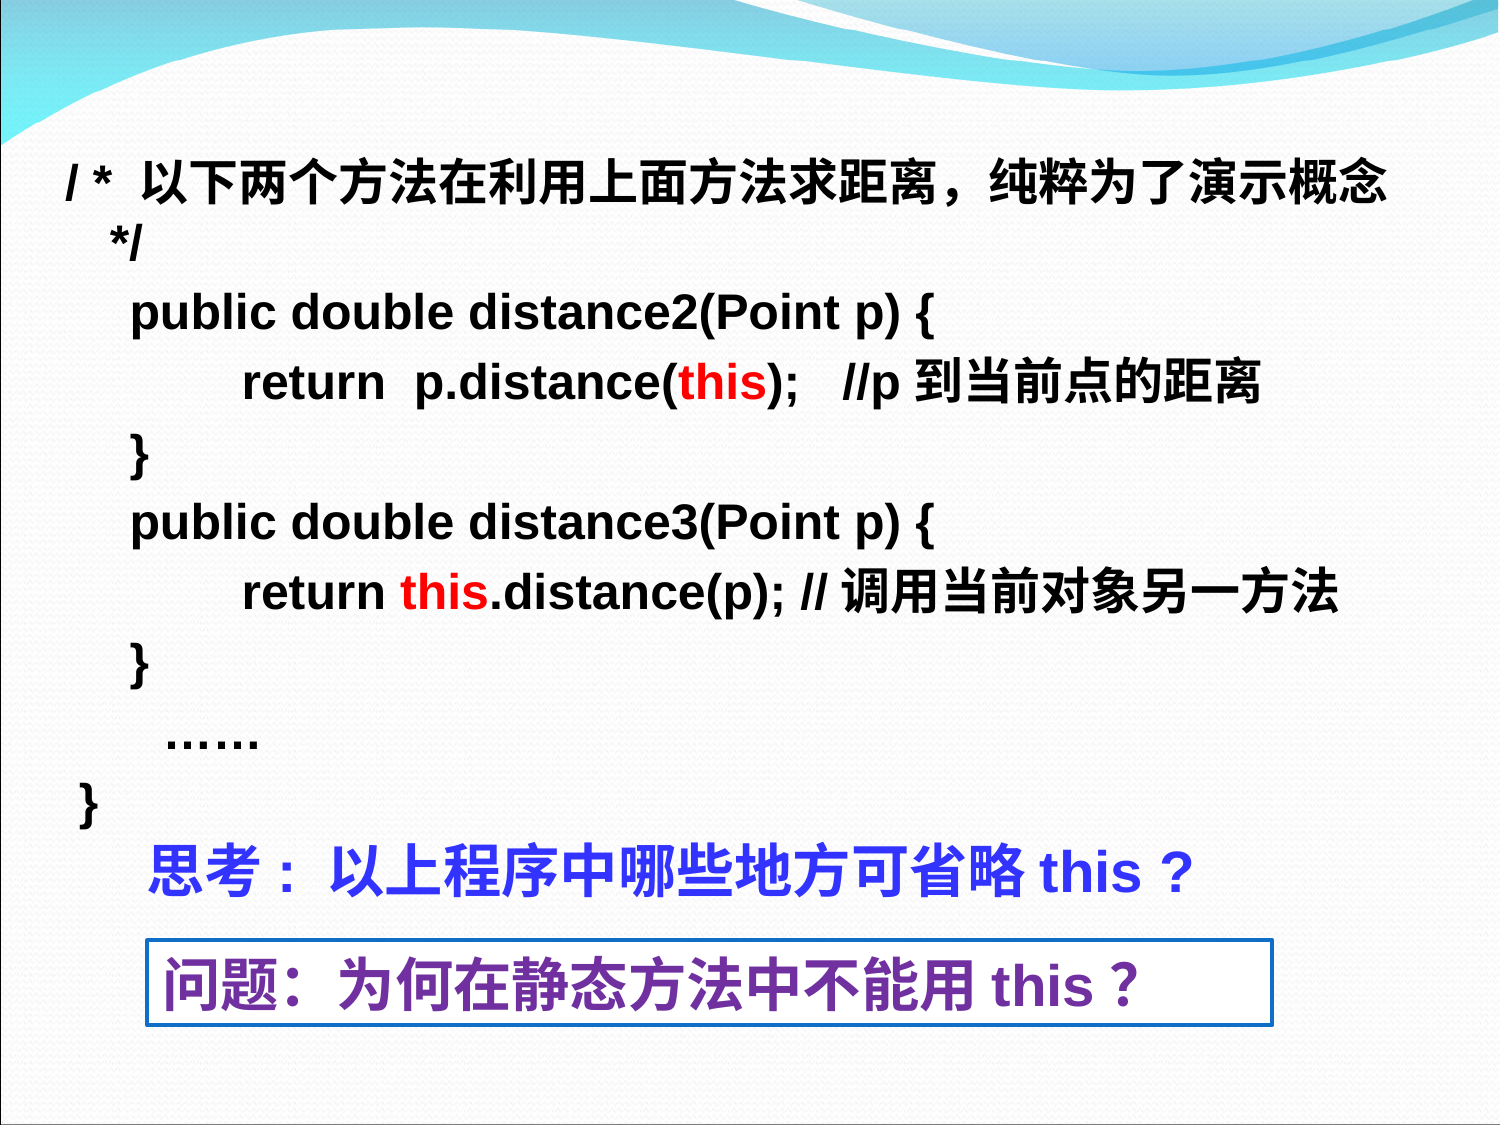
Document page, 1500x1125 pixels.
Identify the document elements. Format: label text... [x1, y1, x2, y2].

text_box 问题：为何在静态方法中不能用this？ [145, 938, 1274, 1027]
picture [0, 0, 1500, 1125]
list / * 以下两个方法在利用上面方法求距离，纯粹为了演示概念 */ public double distance2(Point p) { return p.distance(this); //p到当前点的距离 } public double distance3(Point p) { return this.distance(p); //调用当前对象另一方法 } …… } [50, 142, 1450, 963]
text_box 思考: 以上程序中哪些地方可省略this ? [131, 826, 1210, 912]
